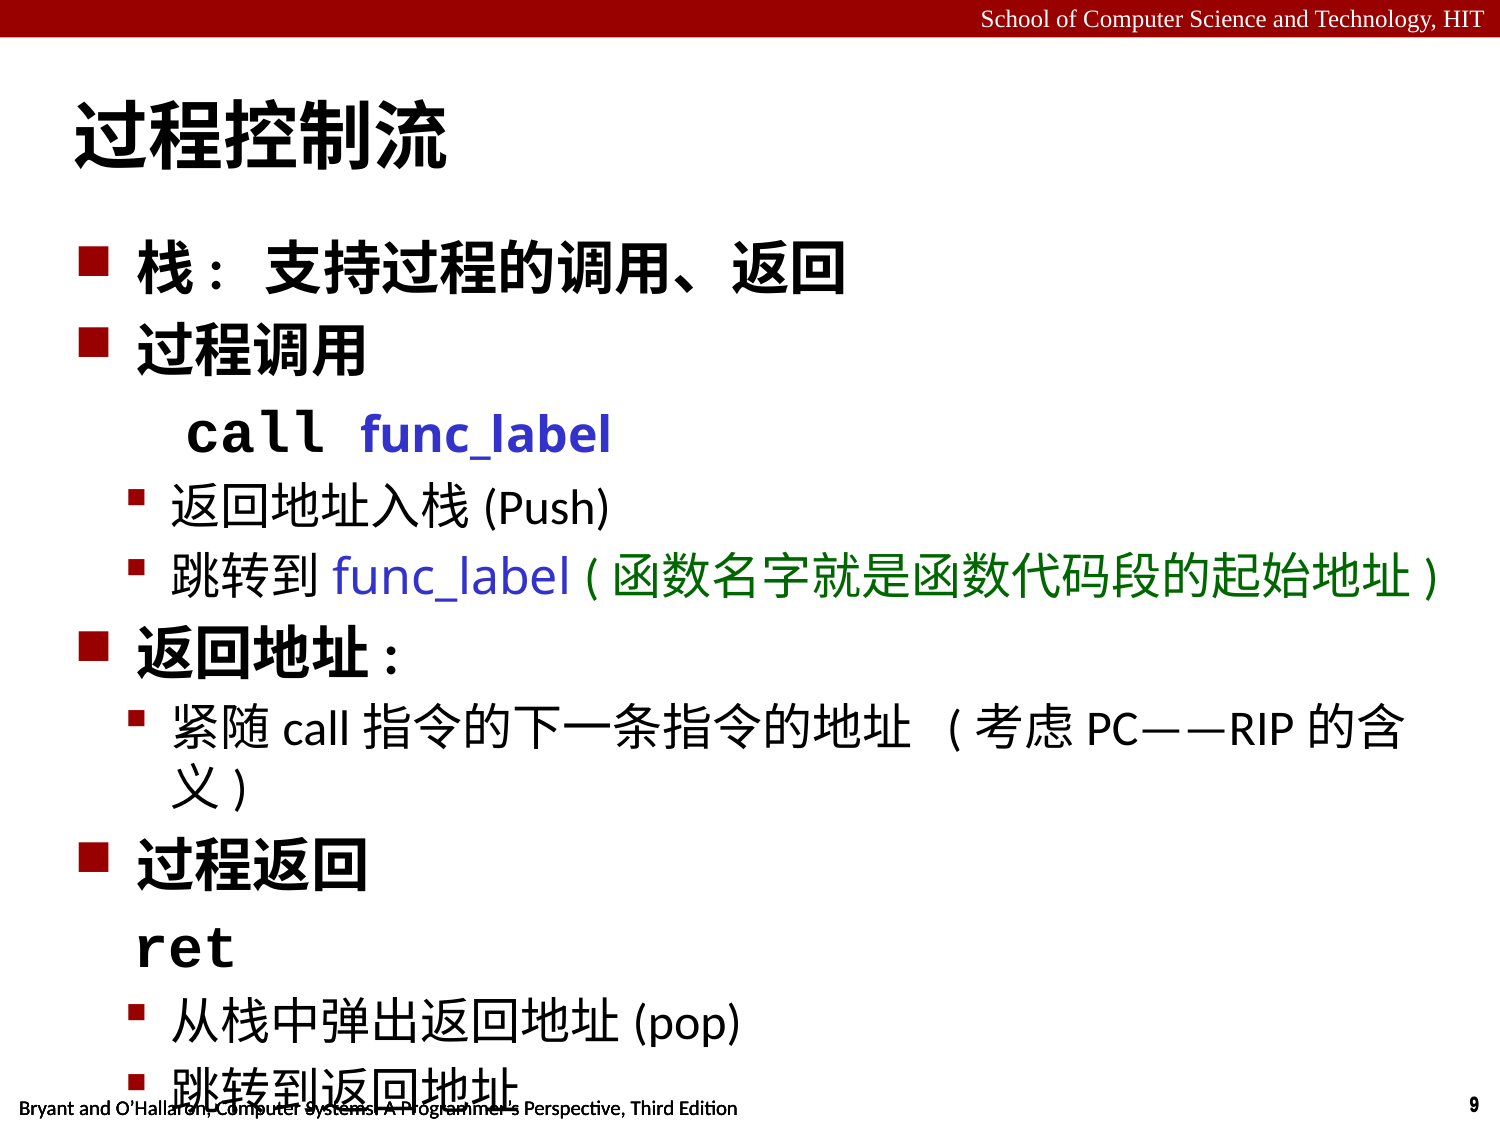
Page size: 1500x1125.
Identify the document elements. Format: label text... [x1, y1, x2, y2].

list 栈: 支持过程的调用、返回 过程调用 call func_label 返回地址入栈(Push) 跳转到func_label (函数名字就是函数代码段的起始地址) 返回地址: 紧随call指令的下一条指令的地址 (考虑PC——RIP的含义) 过程返回 ret 从栈中弹出返回地址(pop) 跳转到返回地址 [64, 223, 1476, 1088]
title 过程控制流 [58, 71, 1500, 197]
